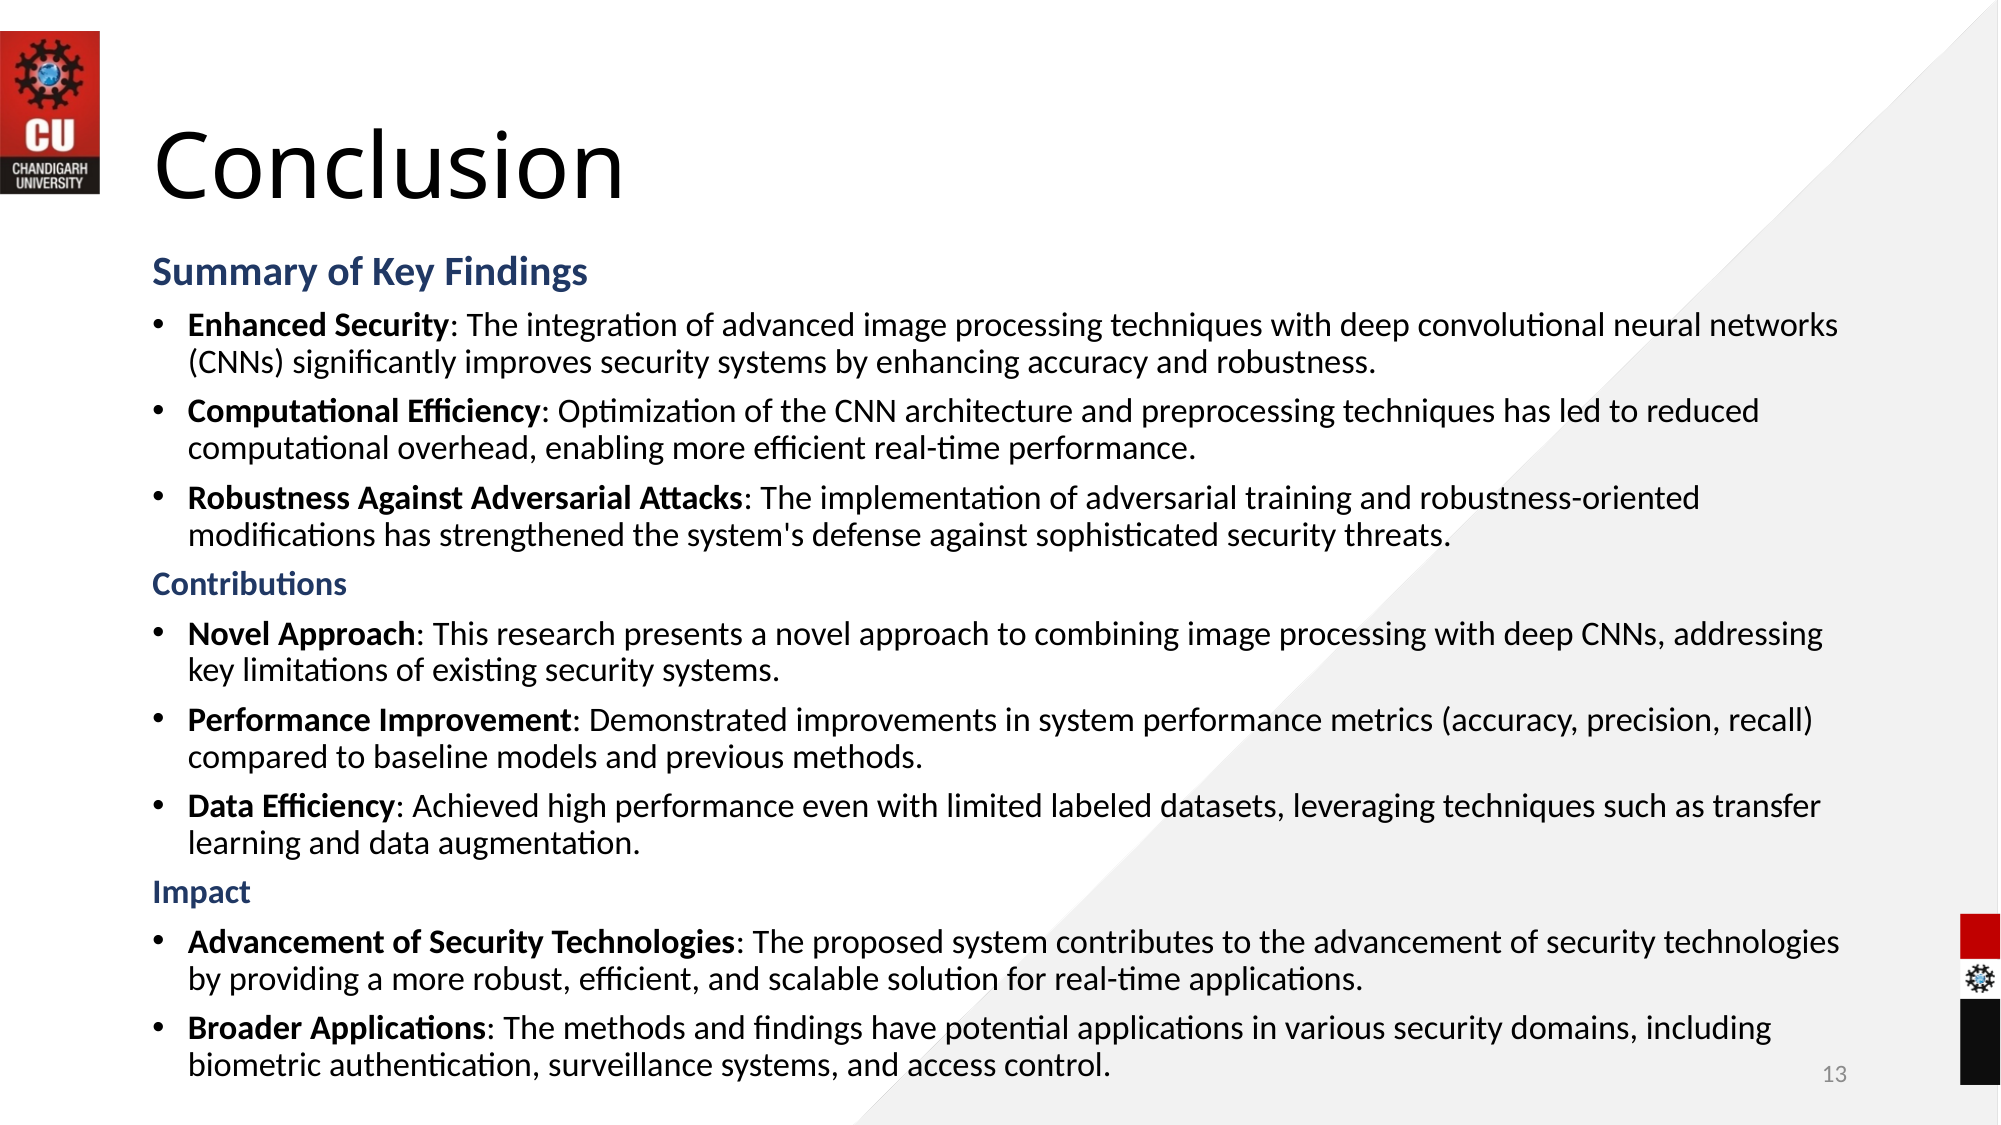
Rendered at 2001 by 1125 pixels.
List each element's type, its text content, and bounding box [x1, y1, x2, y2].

slide_number 13 [1412, 1042, 1863, 1103]
title Conclusion [137, 59, 1863, 242]
picture [0, 0, 2001, 1125]
list Summary of Key Findings Enhanced Security: The integration of advanced image processing techniques with deep convolutional neural networks (CNNs) significantly improves security systems by enhancing accuracy and robustness. Computational Efficiency: Optimization of the CNN architecture and preprocessing techniques has led to reduced computational overhead, enabling more efficient real-time performance. Robustness Against Adversarial Attacks: The implementation of adversarial training and robustness-oriented modifications has strengthened the system's defense against sophisticated security threats. Contributions Novel Approach: This research presents a novel approach to combining image processing with deep CNNs, addressing key limitations of existing security systems. Performance Improvement: Demonstrated improvements in system performance metrics (accuracy, precision, recall) compared to baseline models and previous methods. Data Efficiency: Achieved high performance even with limited labeled datasets, leveraging techniques such as transfer learning and data augmentation. Impact Advancement of Security Technologies: The proposed system contributes to the advancement of security technologies by providing a more robust, efficient, and scalable solution for real-time applications. Broader Applications: The methods and findings have potential applications in various security domains, including biometric authentication, surveillance systems, and access control. [137, 242, 1863, 1103]
